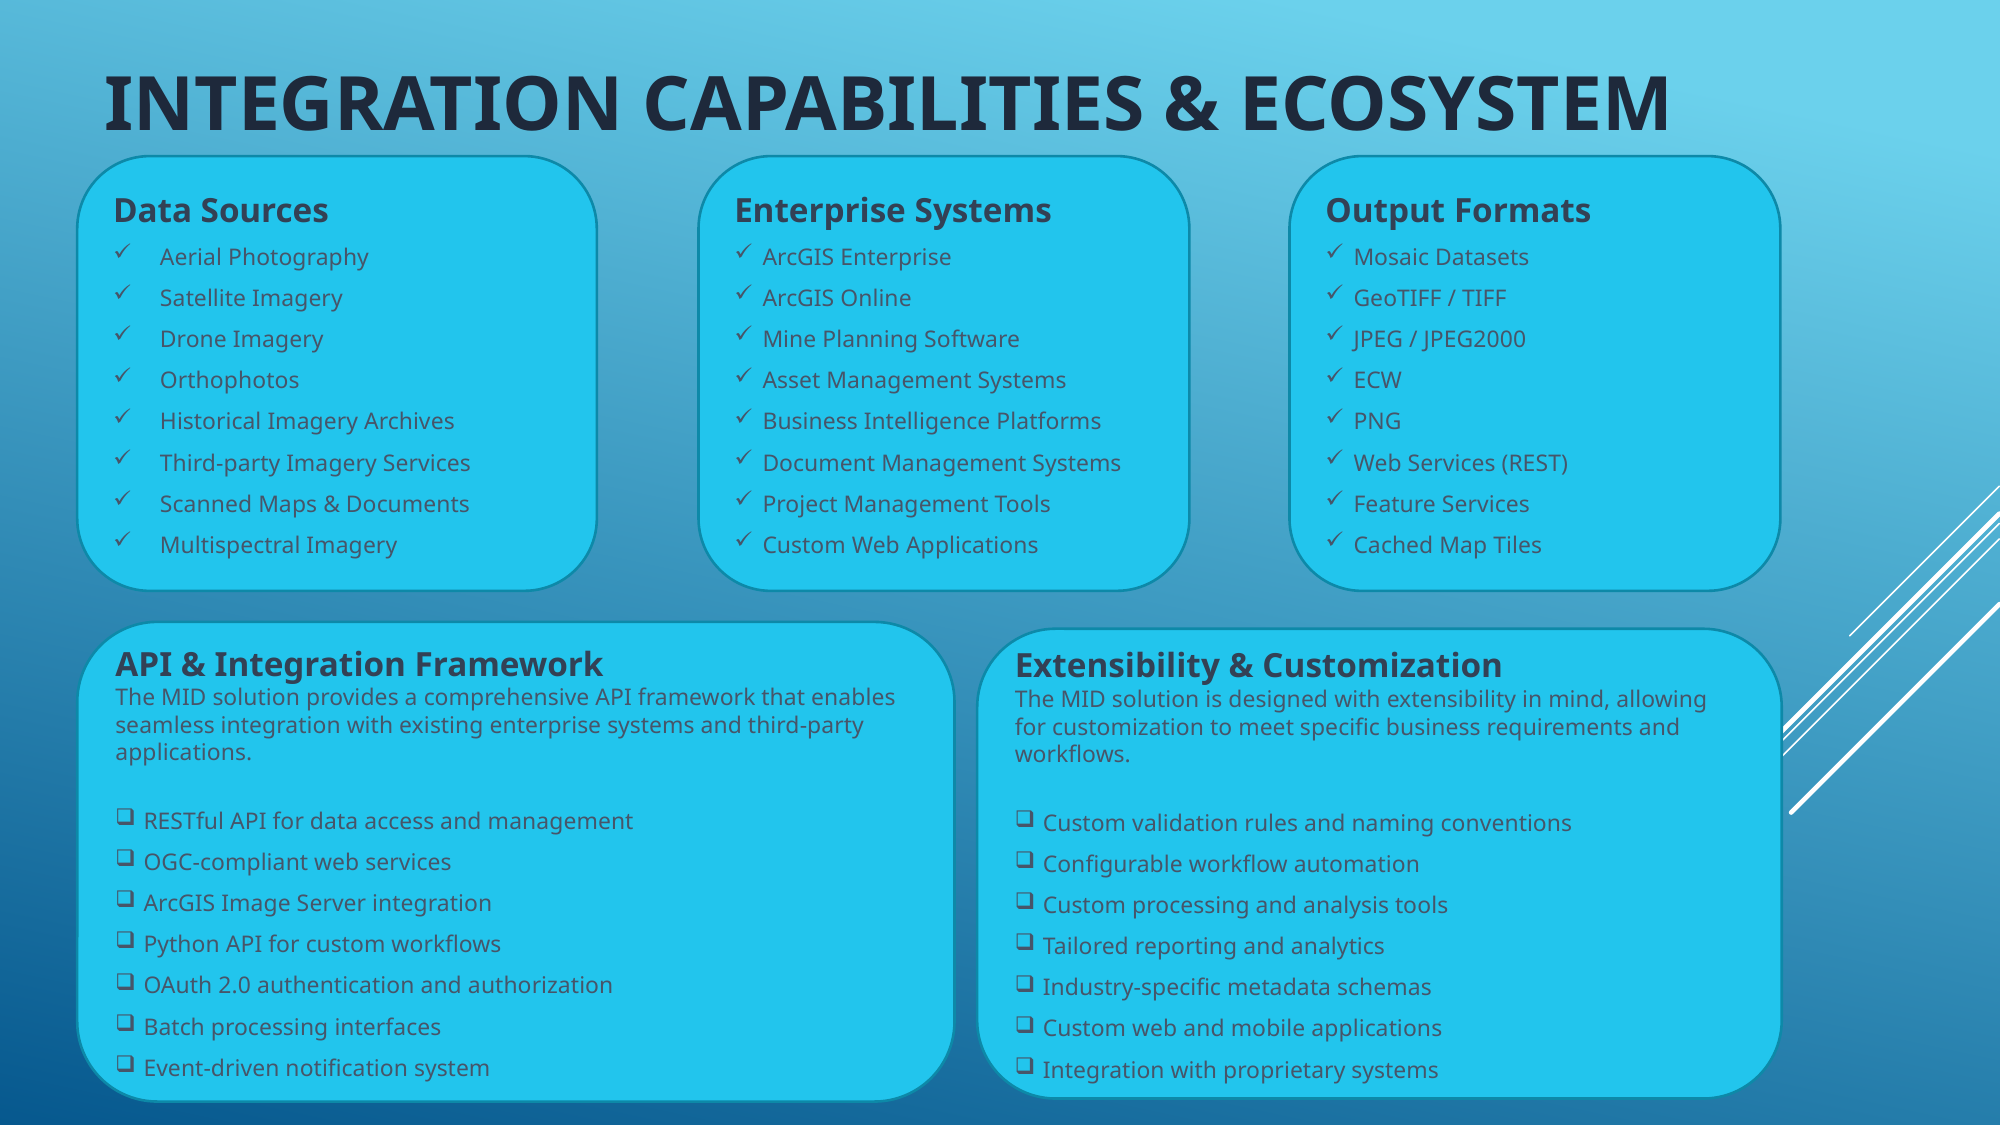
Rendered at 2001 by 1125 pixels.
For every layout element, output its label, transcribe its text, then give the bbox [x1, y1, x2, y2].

text_box API & Integration Framework The MID solution provides a comprehensive API framework that enables seamless integration with existing enterprise systems and third-party applications. RESTful API for data access and management OGC-compliant web services ArcGIS Image Server integration Python API for custom workflows OAuth 2.0 authentication and authorization Batch processing interfaces Event-driven notification system [75, 620, 956, 1103]
text_box Data Sources Aerial Photography Satellite Imagery Drone Imagery Orthophotos Historical Imagery Archives Third-party Imagery Services Scanned Maps & Documents Multispectral Imagery [75, 154, 599, 593]
text_box Enterprise Systems ArcGIS Enterprise ArcGIS Online Mine Planning Software Asset Management Systems Business Intelligence Platforms Document Management Systems Project Management Tools Custom Web Applications [697, 154, 1191, 593]
text_box Extensibility & Customization The MID solution is designed with extensibility in mind, allowing for customization to meet specific business requirements and workflows. Custom validation rules and naming conventions Configurable workflow automation Custom processing and analysis tools Tailored reporting and analytics Industry-specific metadata schemas Custom web and mobile applications Integration with proprietary systems [975, 627, 1784, 1100]
text_box Output Formats Mosaic Datasets GeoTIFF / TIFF JPEG / JPEG2000 ECW PNG Web Services (REST) Feature Services Cached Map Tiles [1288, 154, 1782, 593]
title Integration Capabilities & Ecosystem [89, 44, 1911, 156]
